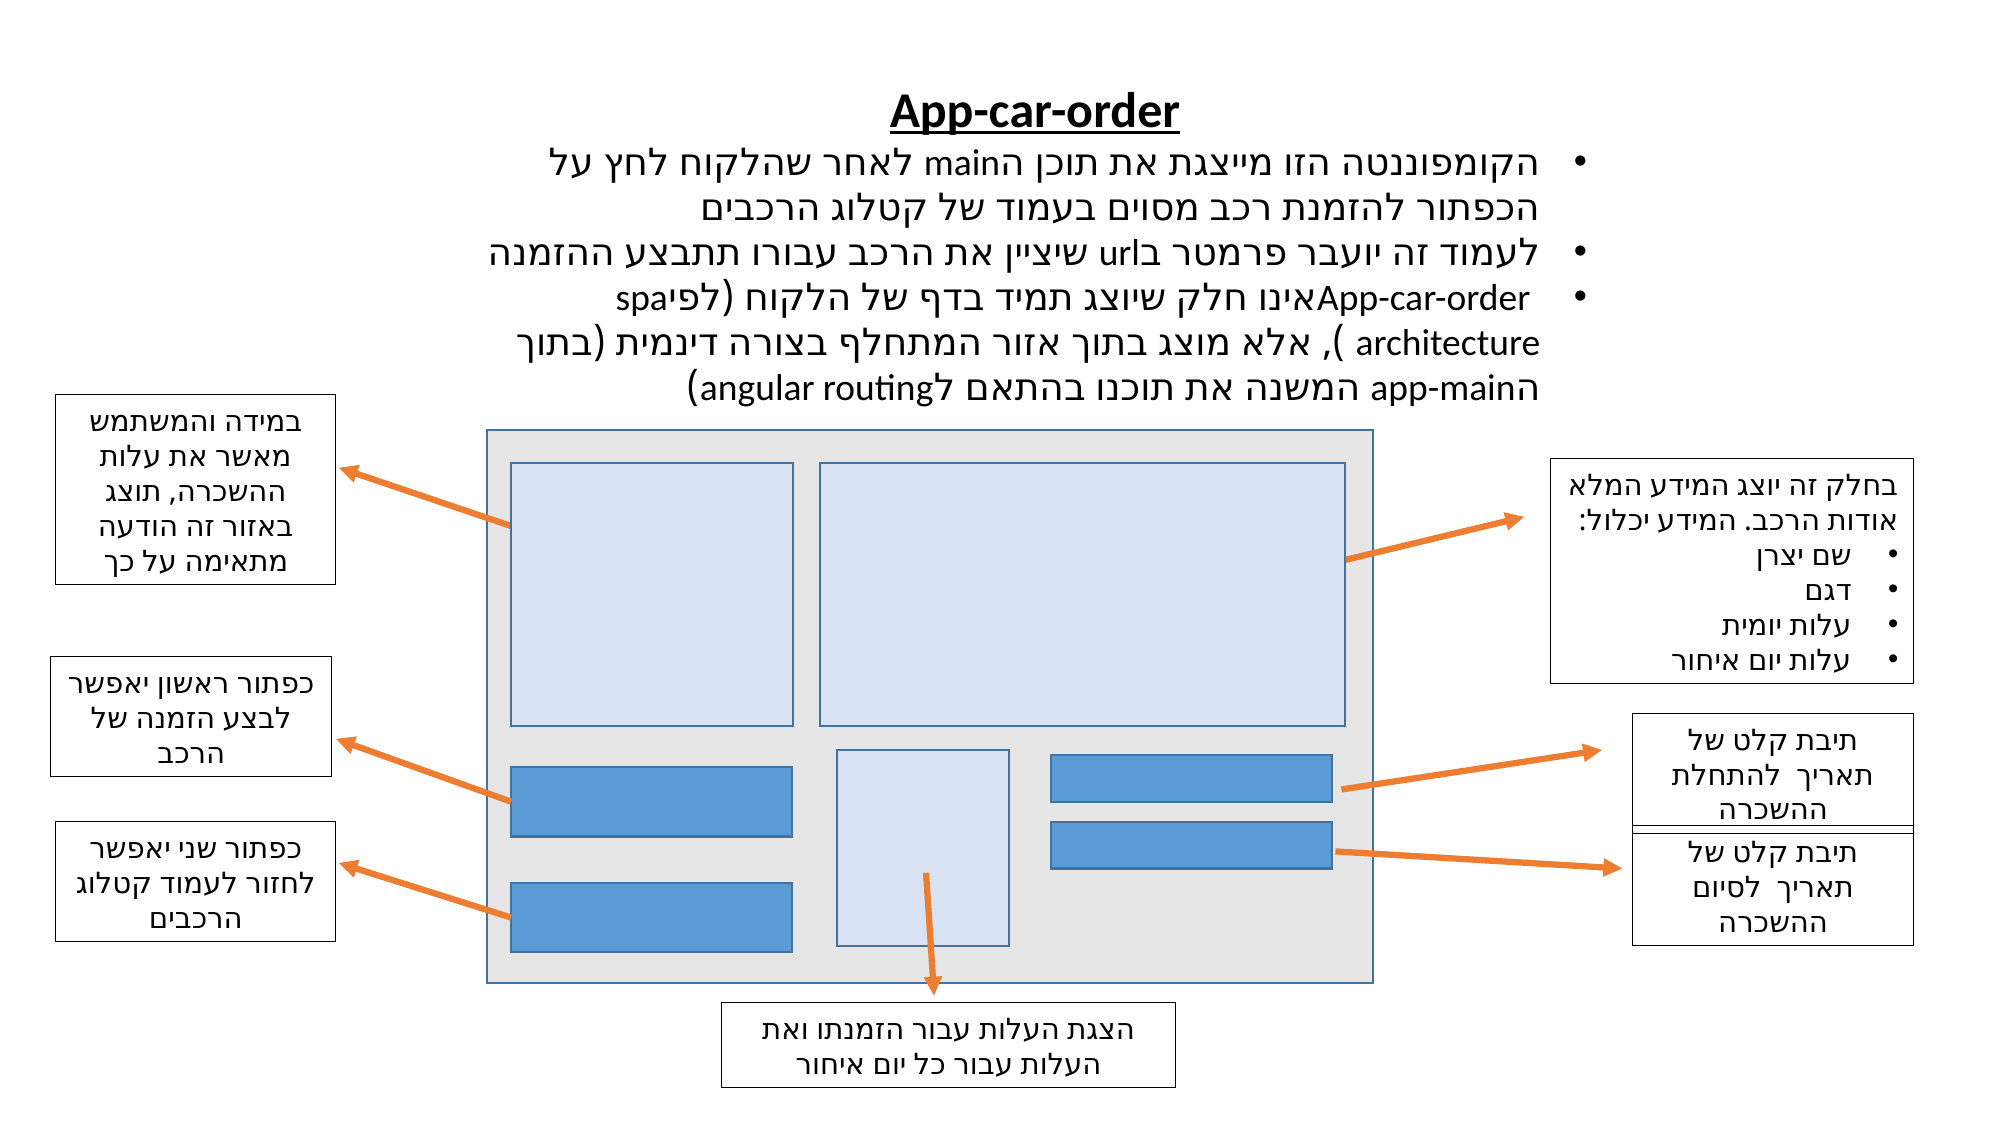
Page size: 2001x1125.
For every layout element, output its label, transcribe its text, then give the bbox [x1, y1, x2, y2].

text_box [510, 462, 794, 727]
text_box [1050, 754, 1333, 803]
text_box כפתור ראשון יאפשר לבצע הזמנה של הרכב [50, 656, 332, 777]
text_box תיבת קלט של תאריך להתחלת ההשכרה [1632, 713, 1914, 825]
text_box במידה והמשתמש מאשר את עלות ההשכרה, תוצג באזור זה הודעה מתאימה על כך [55, 394, 336, 585]
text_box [338, 862, 512, 918]
text_box App-car-order [874, 69, 1196, 130]
text_box הצגת העלות עבור הזמנתו ואת העלות עבור כל יום איחור [721, 1002, 1176, 1088]
text_box [486, 461, 1374, 984]
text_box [335, 738, 512, 802]
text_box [1274, 516, 1525, 577]
text_box [510, 766, 793, 838]
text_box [926, 872, 935, 996]
text_box כפתור שני יאפשר לחזור לעמוד קטלוג הרכבים [55, 821, 336, 942]
text_box תיבת קלט של תאריך לסיום ההשכרה [1632, 825, 1914, 946]
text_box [1335, 851, 1623, 869]
text_box [819, 462, 1346, 727]
text_box בחלק זה יוצג המידע המלא אודות הרכב. המידע יכלול: שם יצרן דגם עלות יומית עלות יום איחור [1550, 458, 1914, 684]
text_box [338, 467, 673, 581]
text_box הקומפוננטה הזו מייצגת את תוכן הmain לאחר שהלקוח לחץ על הכפתור להזמנת רכב מסוים בעמוד של קטלוג הרכבים לעמוד זה יועבר פרמטר בurl שיציין את הרכב עבורו תתבצע ההזמנה App-car-orderאינו חלק שיוצג תמיד בדף של הלקוח (לפיspa architecture ), אלא מוצג בתוך אזור המתחלף בצורה דינמית (בתוך הapp-main המשנה את תוכנו בהתאם לangular routing) [424, 130, 1602, 461]
text_box [836, 749, 1010, 947]
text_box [1341, 749, 1602, 790]
text_box [510, 882, 793, 953]
text_box [1050, 821, 1333, 870]
